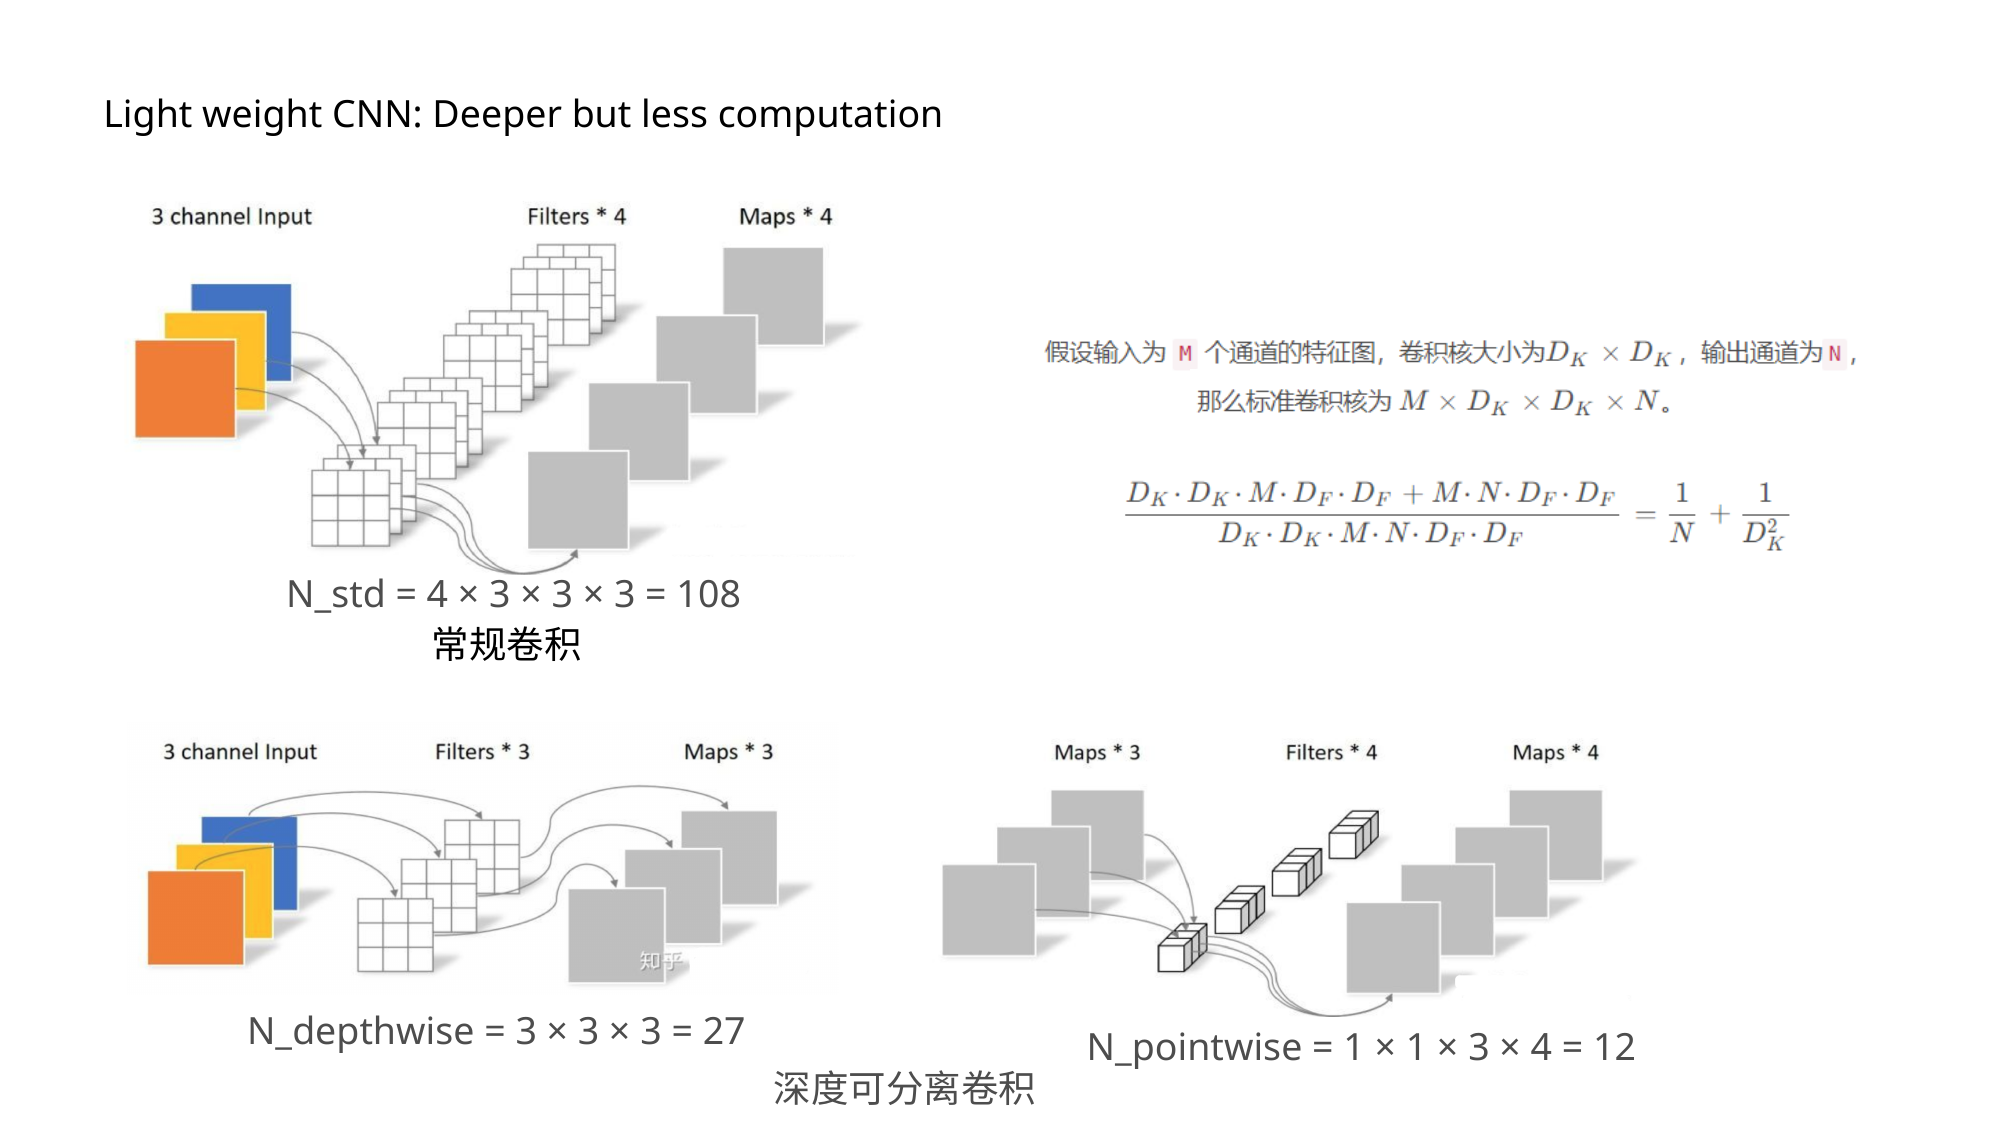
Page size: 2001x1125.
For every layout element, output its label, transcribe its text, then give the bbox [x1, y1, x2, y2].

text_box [106, 175, 894, 666]
text_box Light weight CNN: Deeper but less computation [88, 82, 1191, 143]
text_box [127, 711, 1660, 1110]
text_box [1032, 320, 1868, 425]
picture [1106, 445, 1856, 591]
